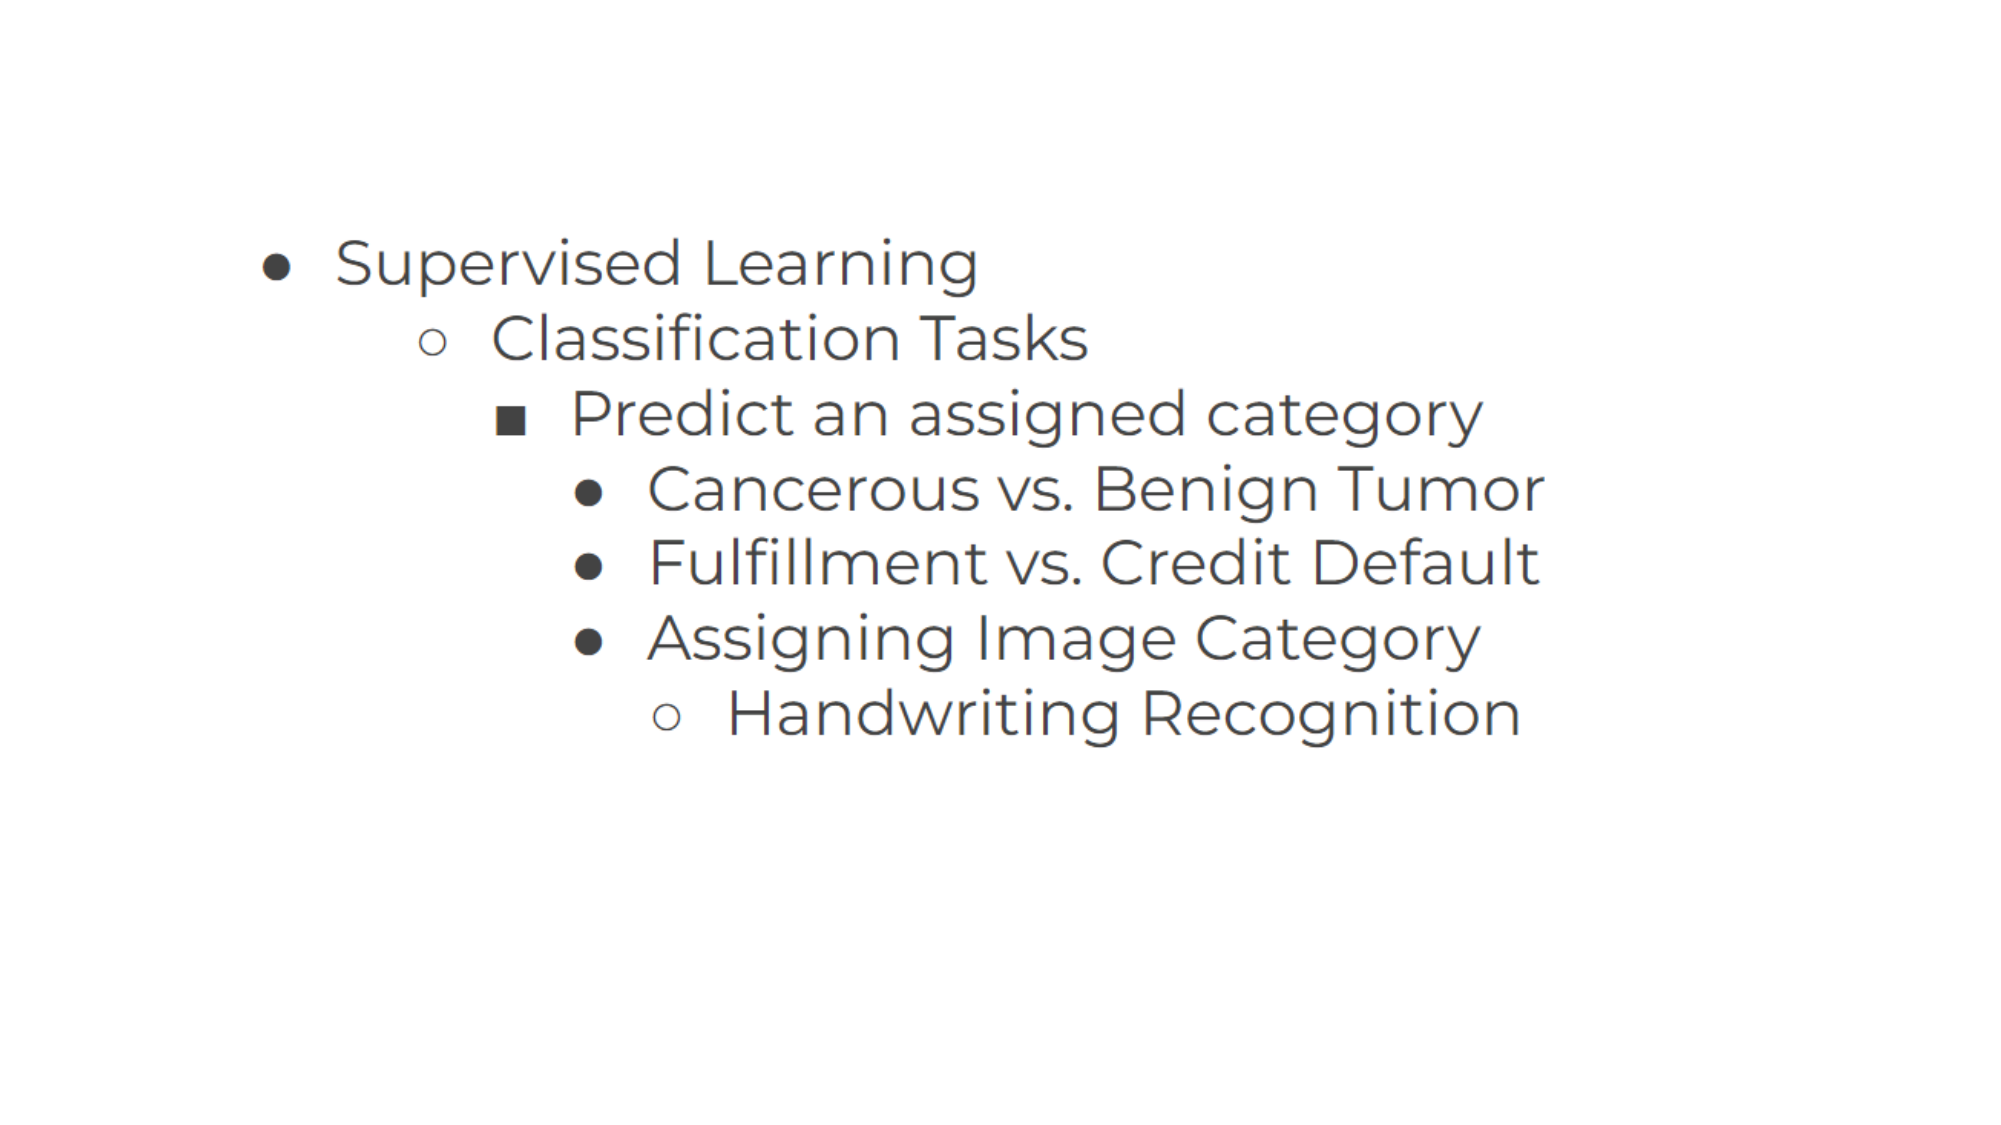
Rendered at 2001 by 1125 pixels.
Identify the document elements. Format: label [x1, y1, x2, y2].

picture [236, 199, 1690, 832]
